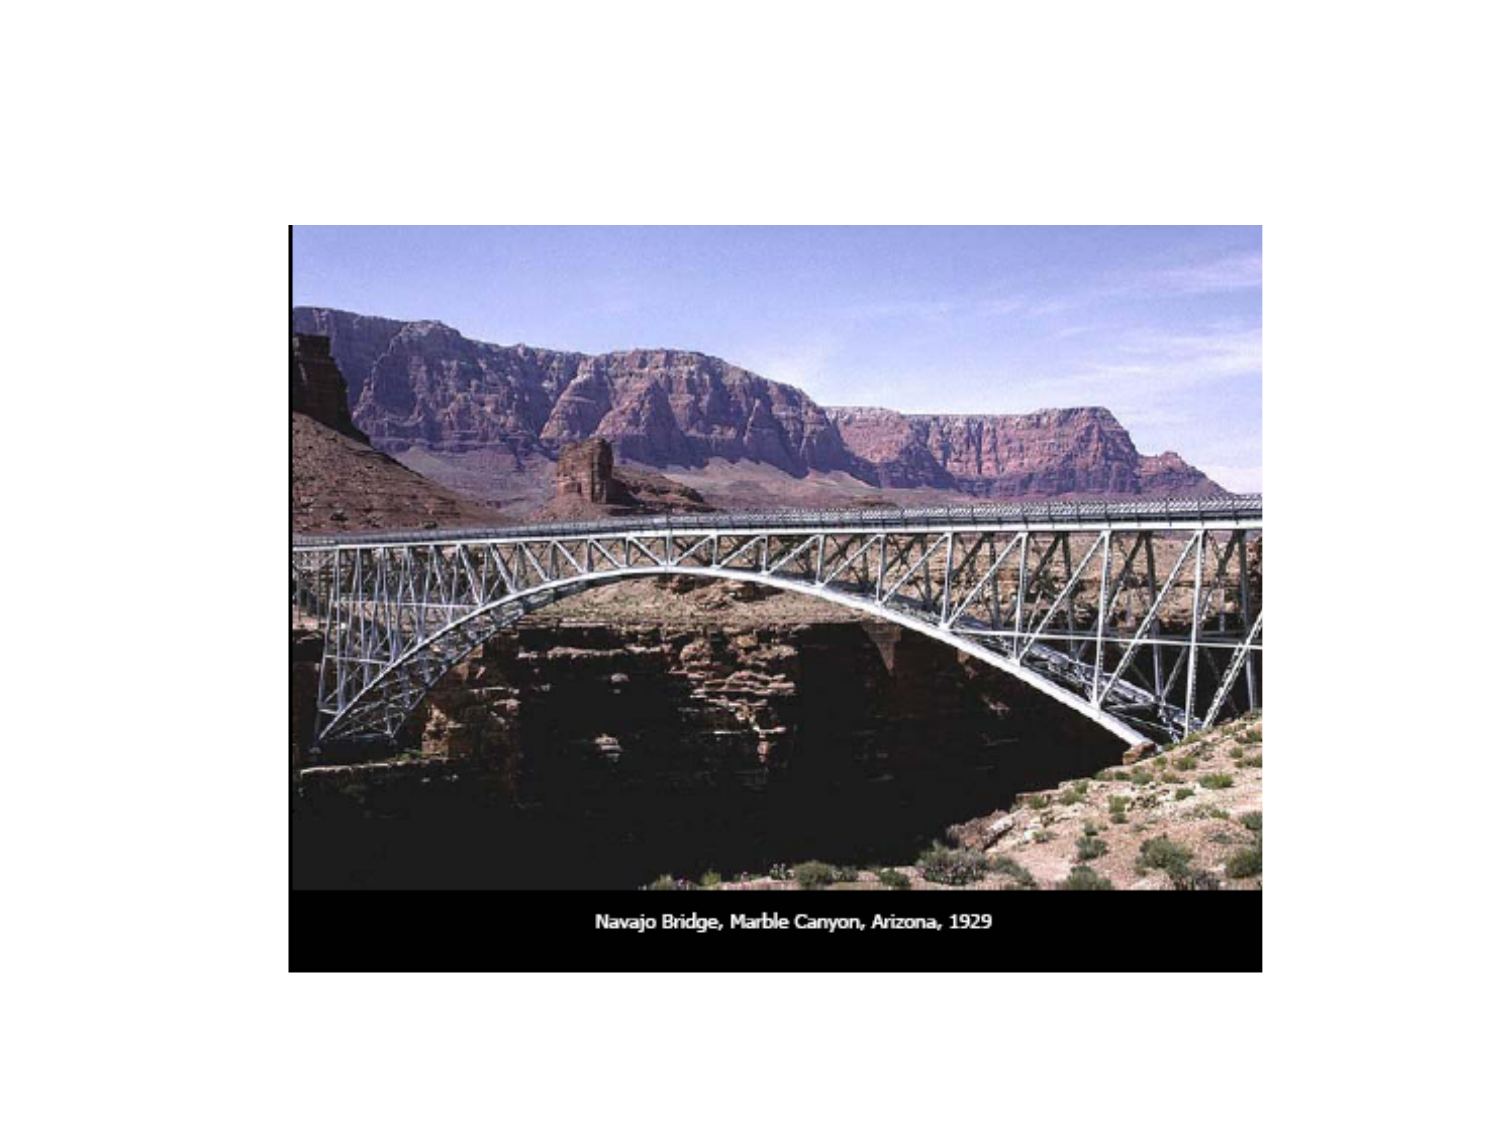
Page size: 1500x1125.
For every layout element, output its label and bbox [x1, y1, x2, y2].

list [287, 224, 1263, 976]
